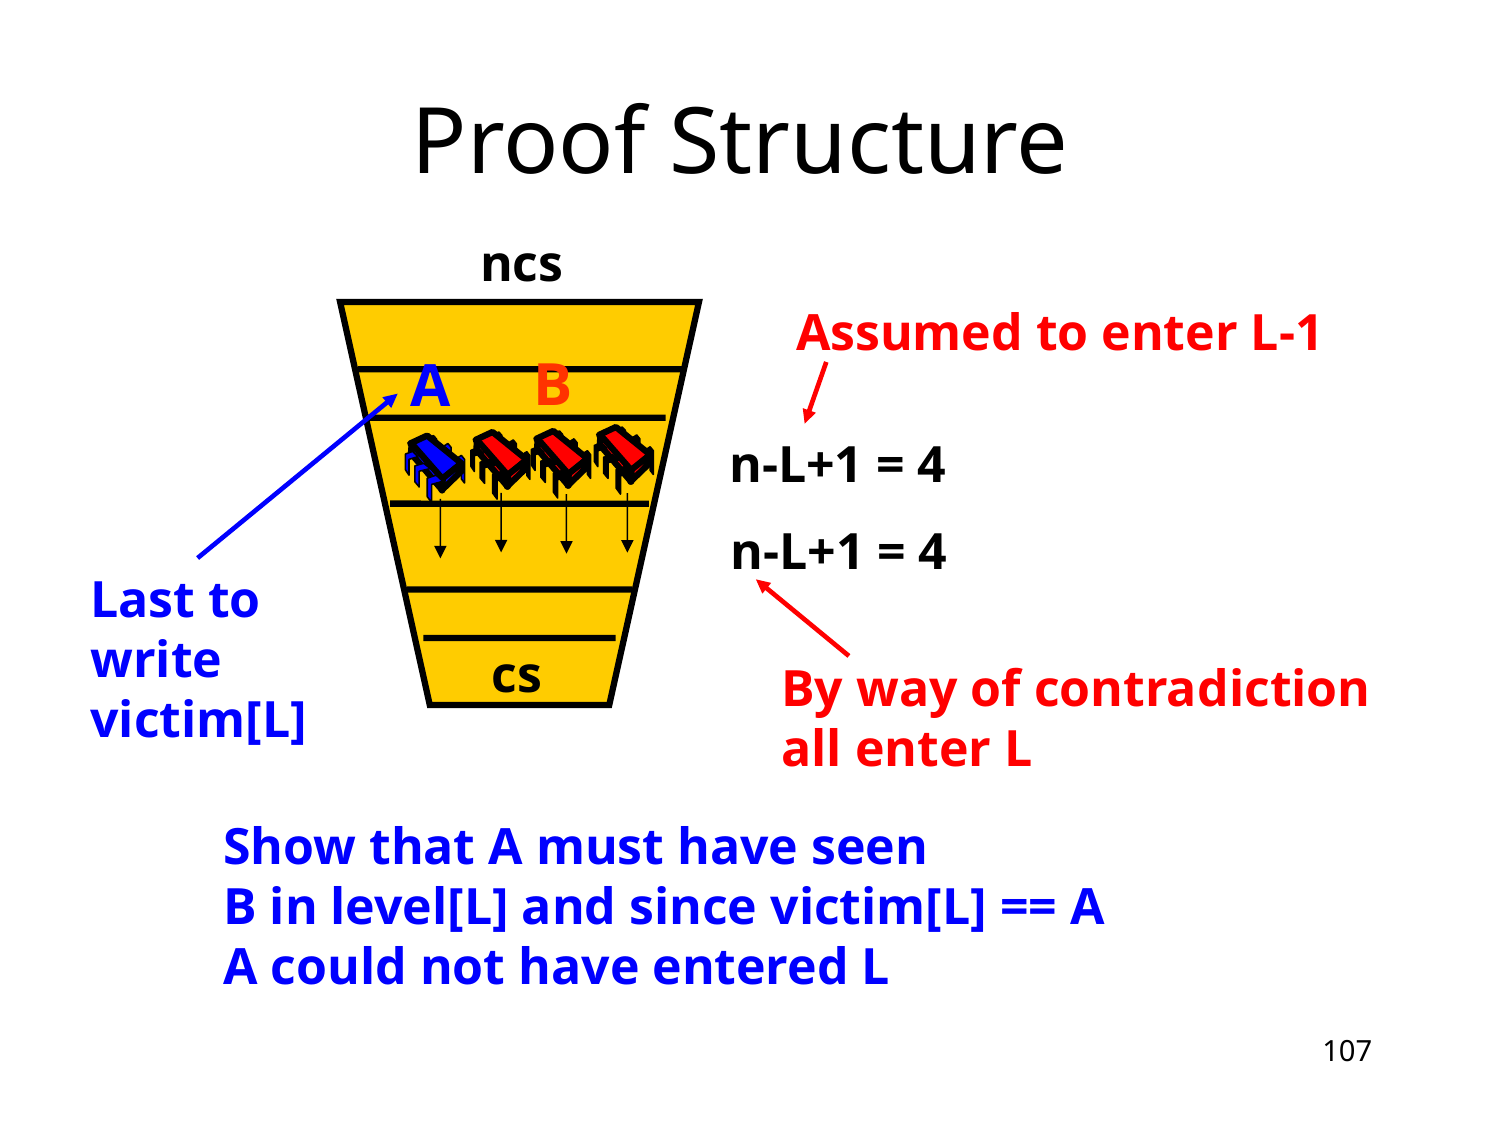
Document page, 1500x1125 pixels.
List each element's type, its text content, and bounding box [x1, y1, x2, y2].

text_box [594, 426, 654, 495]
text_box [434, 512, 447, 559]
slide_number 107 [1074, 1024, 1388, 1101]
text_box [531, 430, 589, 499]
text_box By way of contradiction all enter L [766, 648, 1386, 784]
text_box A [395, 340, 466, 426]
text_box n-L+1 = 4 [714, 425, 962, 500]
text_box [802, 361, 827, 424]
text_box [621, 504, 634, 553]
text_box ncs [465, 223, 579, 299]
text_box B [518, 339, 588, 425]
text_box Show that A must have seen B in level[L] and since victim[L] == A A could not have entered L [208, 806, 1120, 1002]
text_box [759, 587, 849, 657]
text_box [197, 393, 398, 559]
text_box Assumed to enter L-1 [781, 292, 1339, 368]
text_box [560, 508, 573, 554]
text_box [470, 431, 531, 500]
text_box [405, 435, 465, 504]
text_box cs [477, 634, 558, 710]
text_box [494, 507, 508, 553]
text_box n-L+1 = 4 [715, 512, 963, 587]
title Proof Structure [102, 42, 1378, 231]
text_box [340, 302, 699, 706]
text_box Last to write victim[L] [75, 560, 322, 756]
